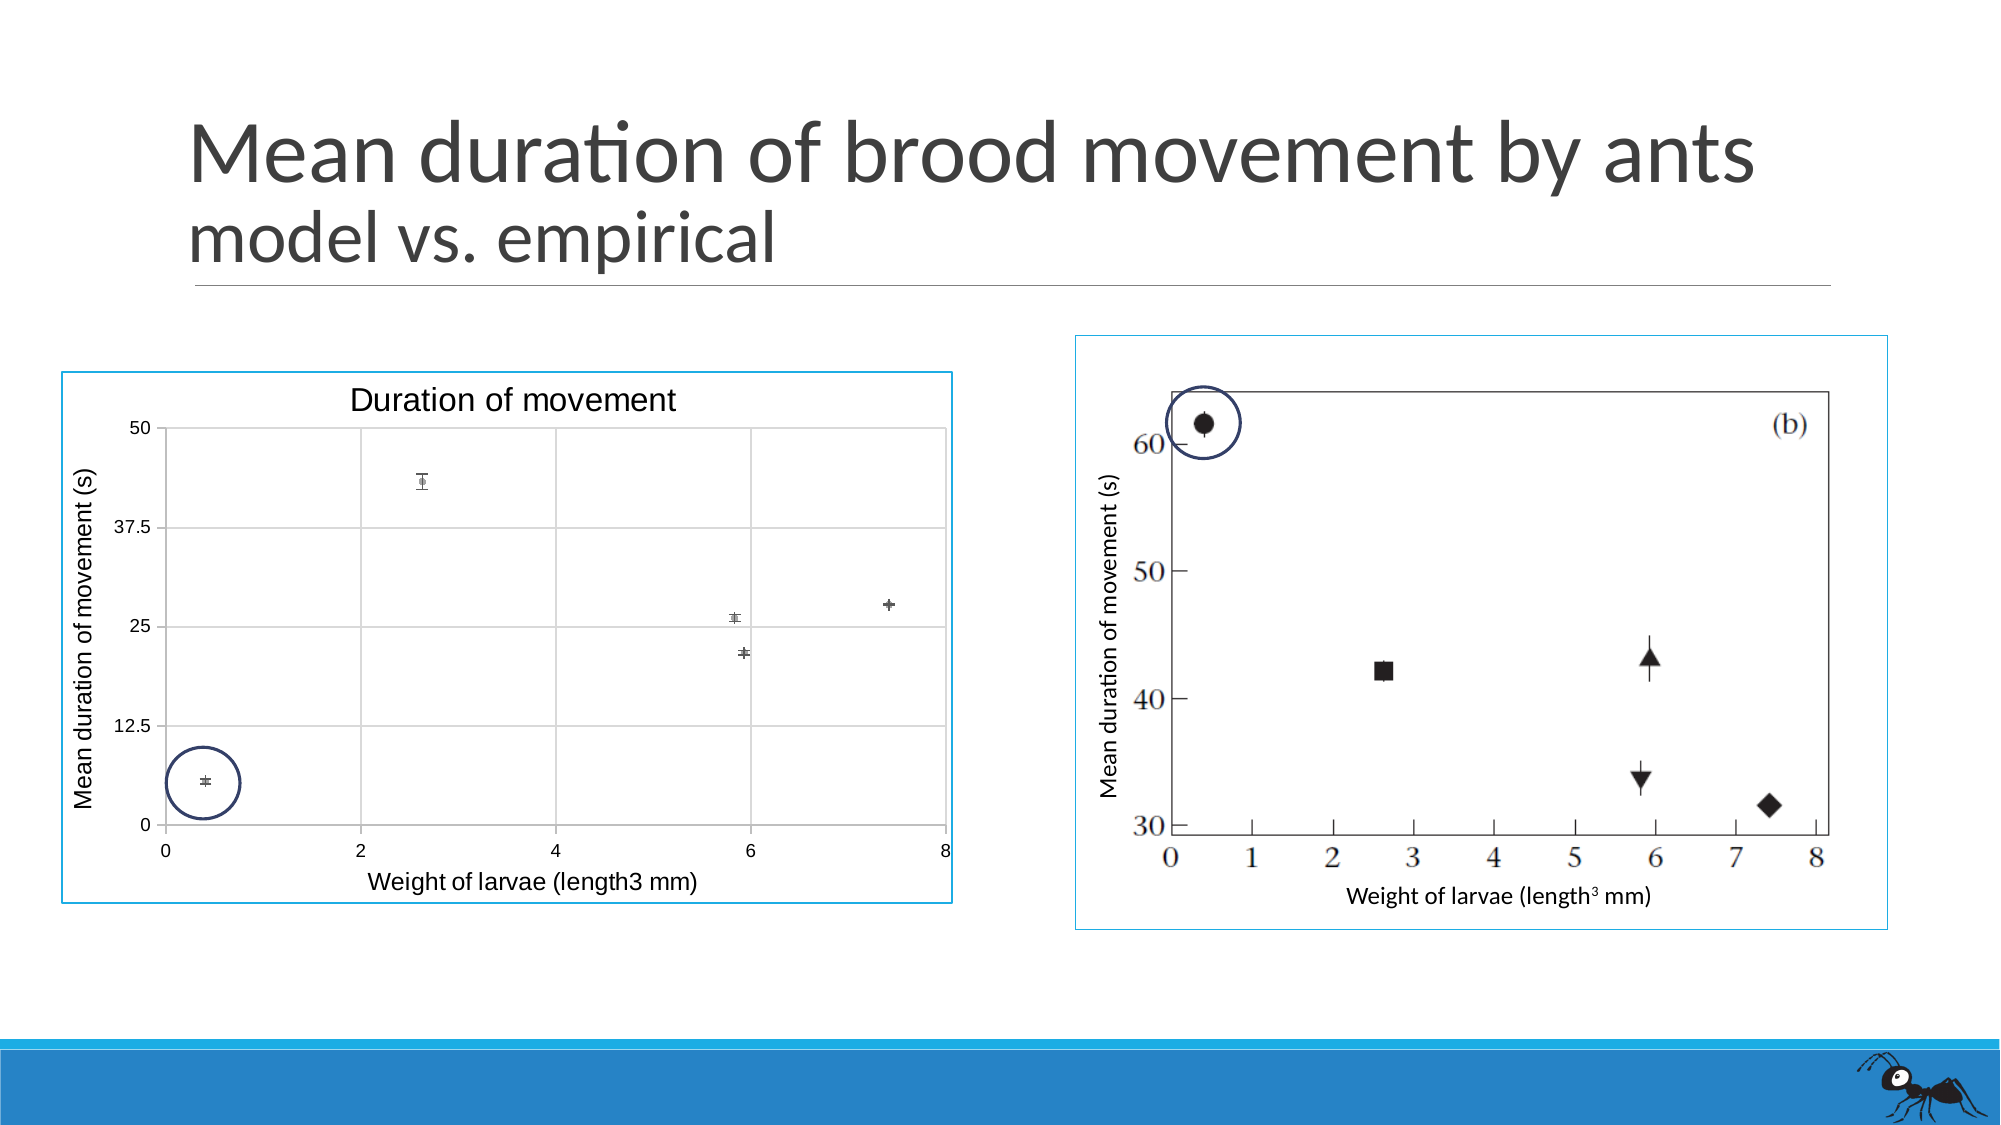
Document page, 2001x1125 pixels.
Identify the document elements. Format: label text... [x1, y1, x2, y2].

picture [1848, 1049, 2000, 1125]
title Mean duration of brood movement by ants model vs. empirical [179, 46, 1831, 286]
chart [60, 370, 954, 905]
text_box [1075, 335, 1888, 930]
picture [1120, 369, 1847, 886]
